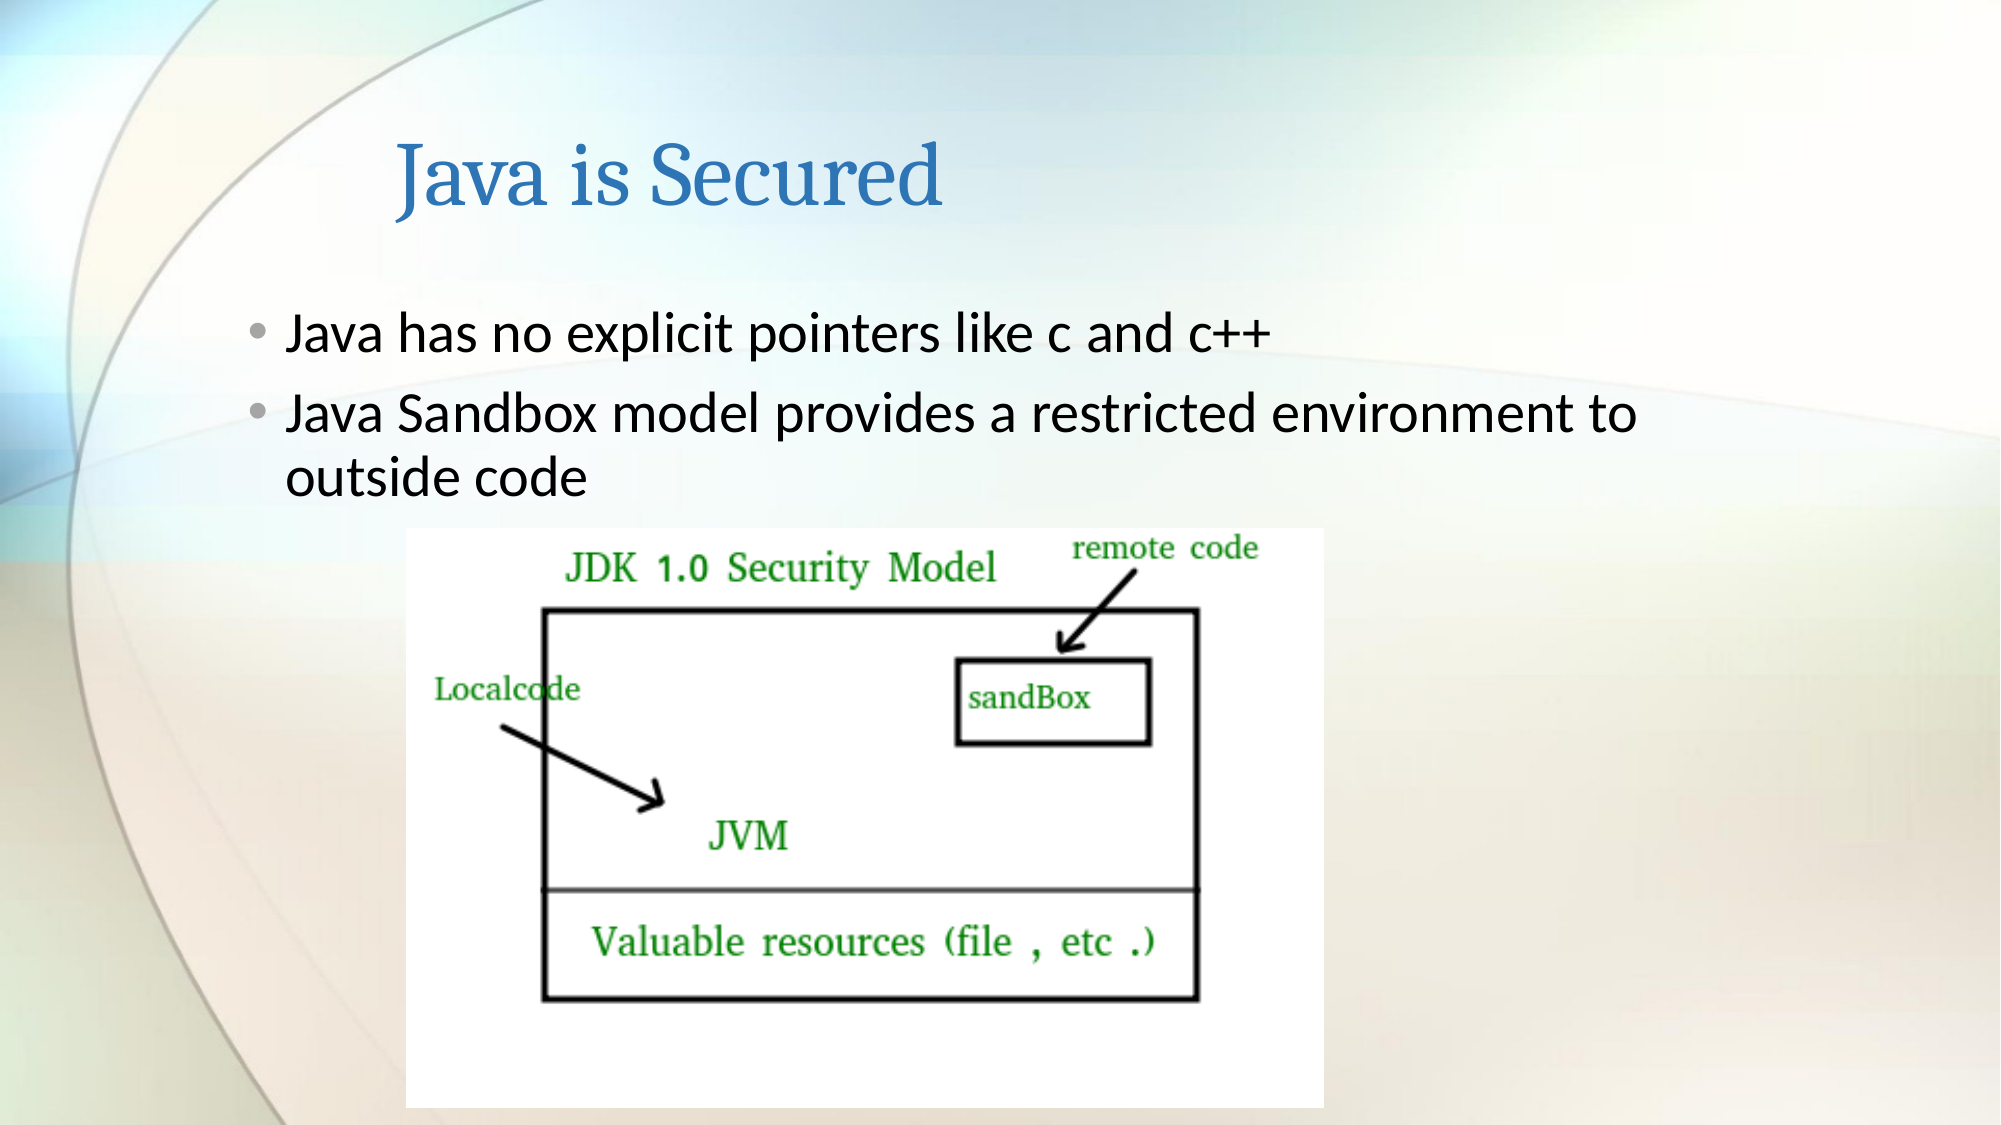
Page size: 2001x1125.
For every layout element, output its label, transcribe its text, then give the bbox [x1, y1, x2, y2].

list Java has no explicit pointers like c and c++ Java Sandbox model provides a restricted environment to outside code [232, 294, 1839, 1009]
picture [0, 0, 2001, 1125]
title Java is Secured [381, 59, 1863, 278]
